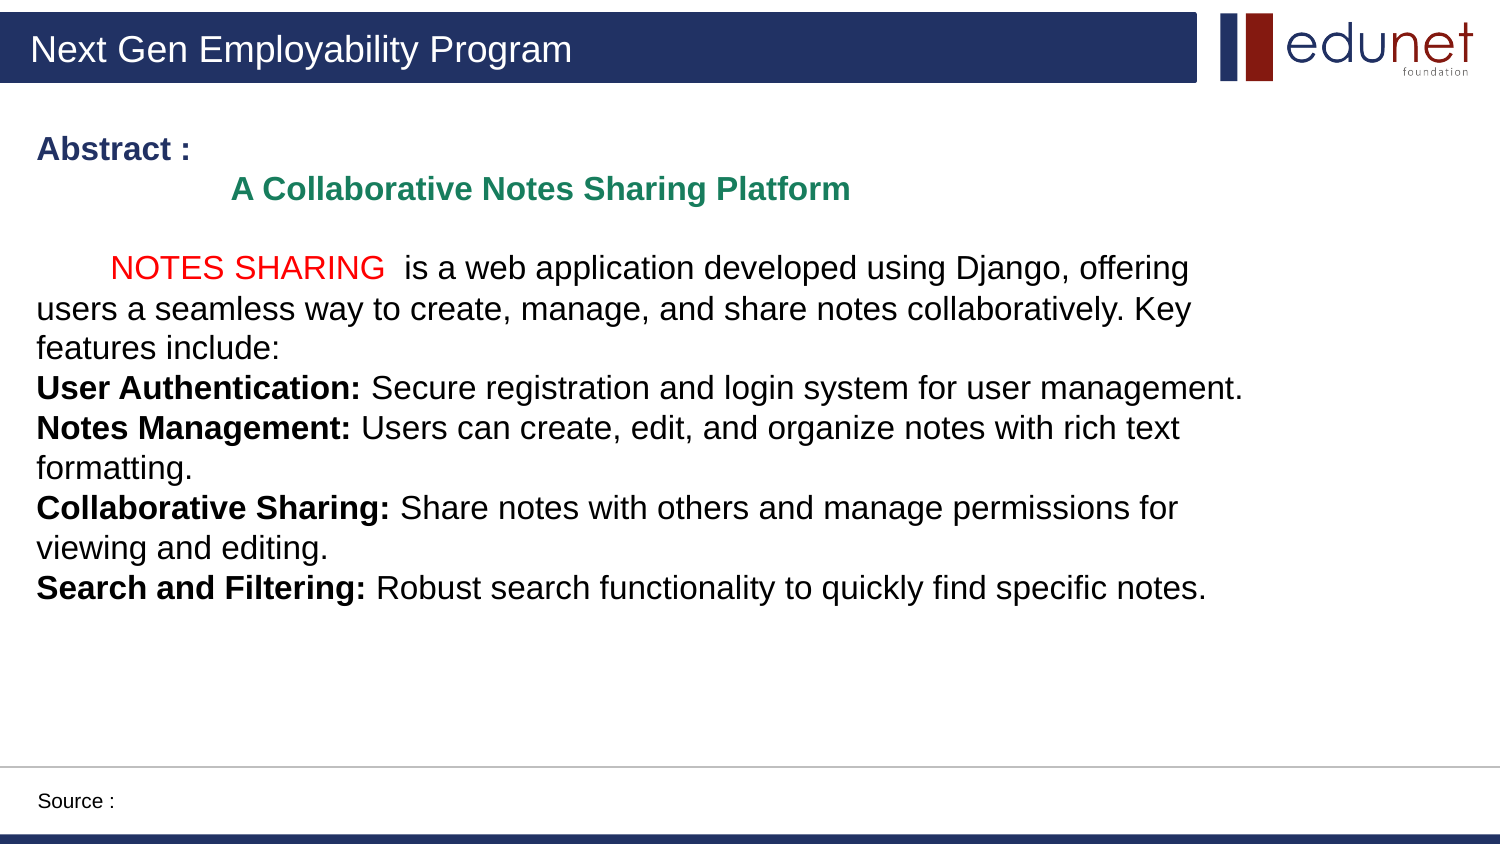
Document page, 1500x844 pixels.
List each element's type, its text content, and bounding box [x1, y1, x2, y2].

picture [1279, 14, 1482, 83]
text_box Source : [22, 776, 139, 826]
title Abstract : A Collaborative Notes Sharing Platform NOTES SHARING is a web application developed using Django, offering users a seamless way to create, manage, and share notes collaboratively. Key features include: User Authentication: Secure registration and login system for user management. Notes Management: Users can create, edit, and organize notes with rich text formatting. Collaborative Sharing: Share notes with others and manage permissions for viewing and editing. Search and Filtering: Robust search functionality to quickly find specific notes. [21, 111, 1268, 722]
